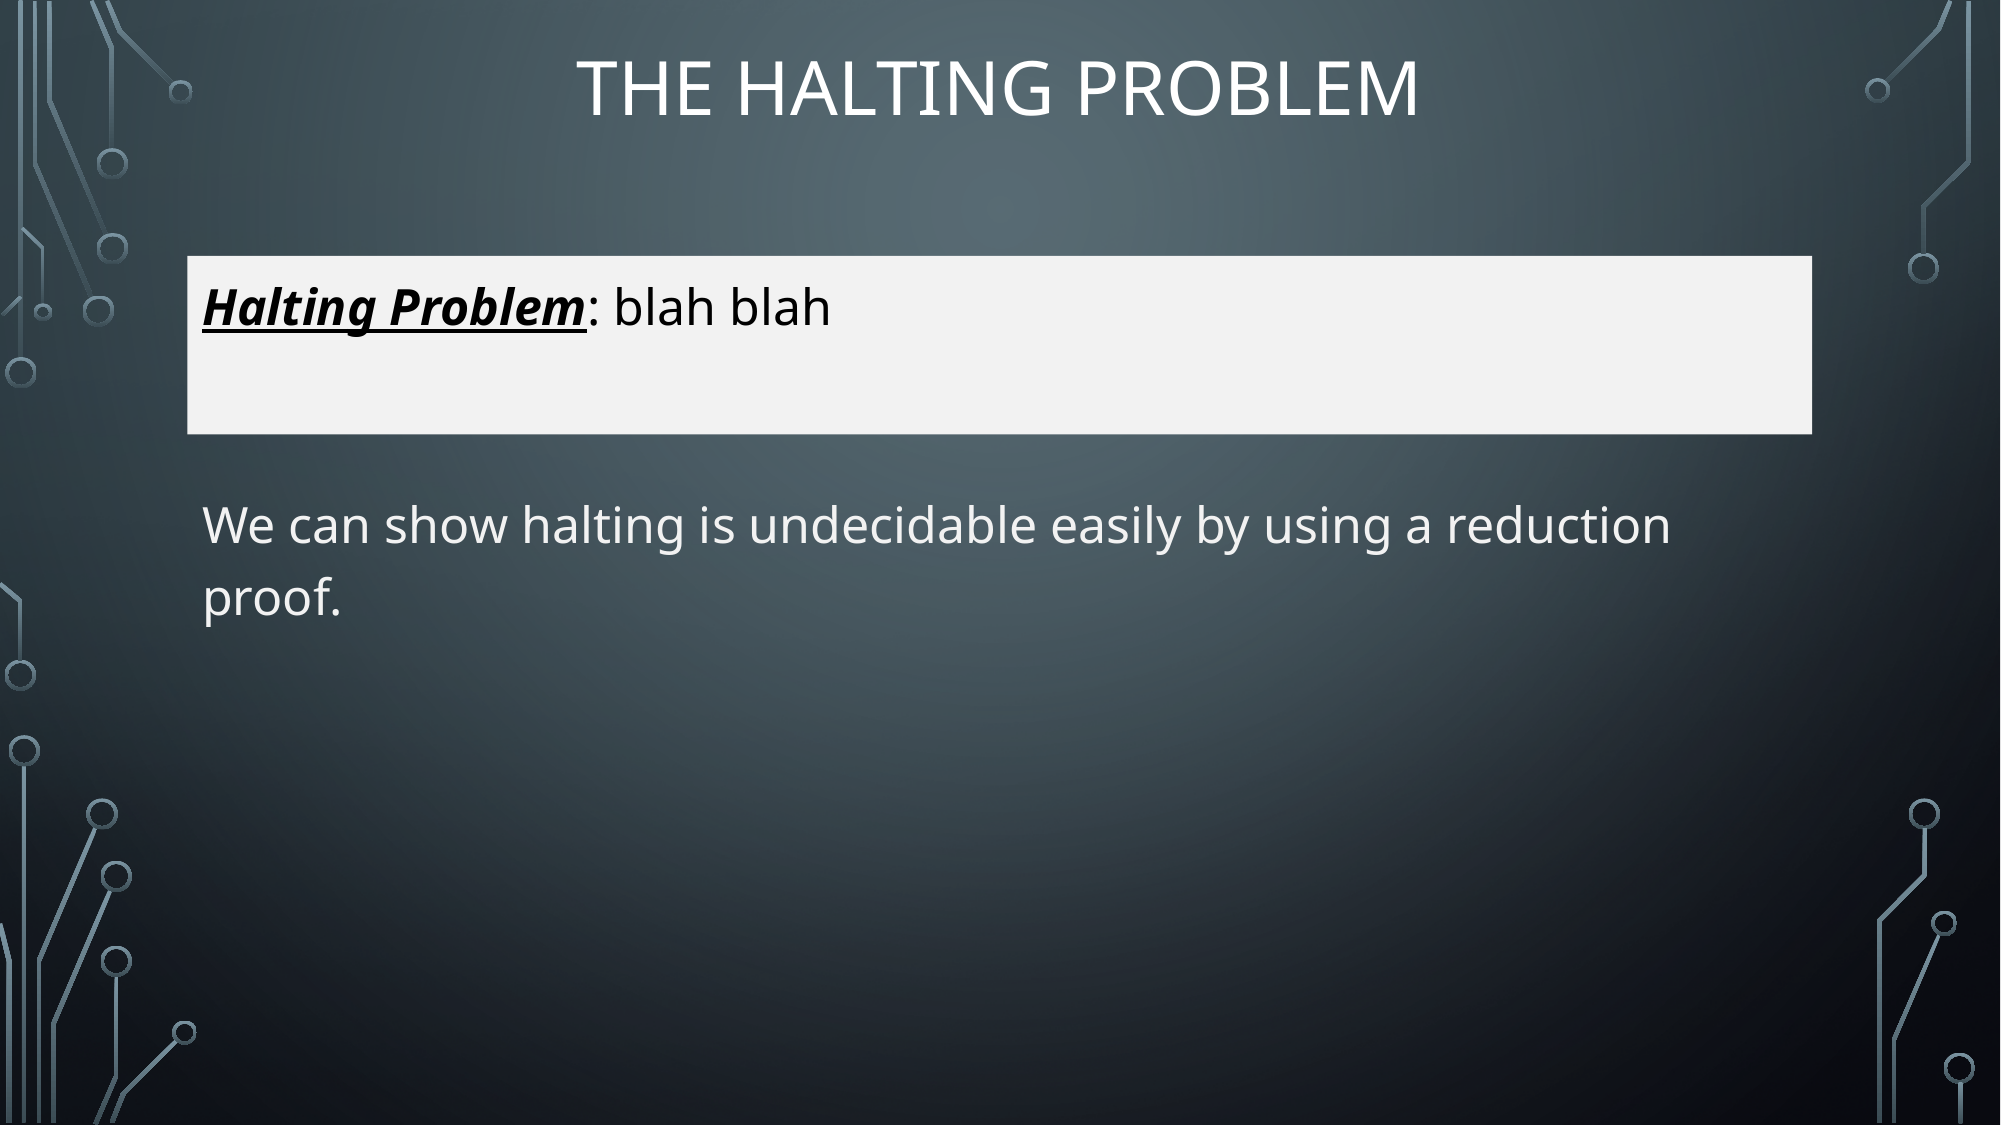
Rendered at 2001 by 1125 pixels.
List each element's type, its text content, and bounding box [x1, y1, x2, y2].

title The Halting Problem [187, 20, 1813, 162]
list Halting Problem: blah blah [187, 255, 1813, 435]
text_box We can show halting is undecidable easily by using a reduction proof. [187, 473, 1813, 710]
